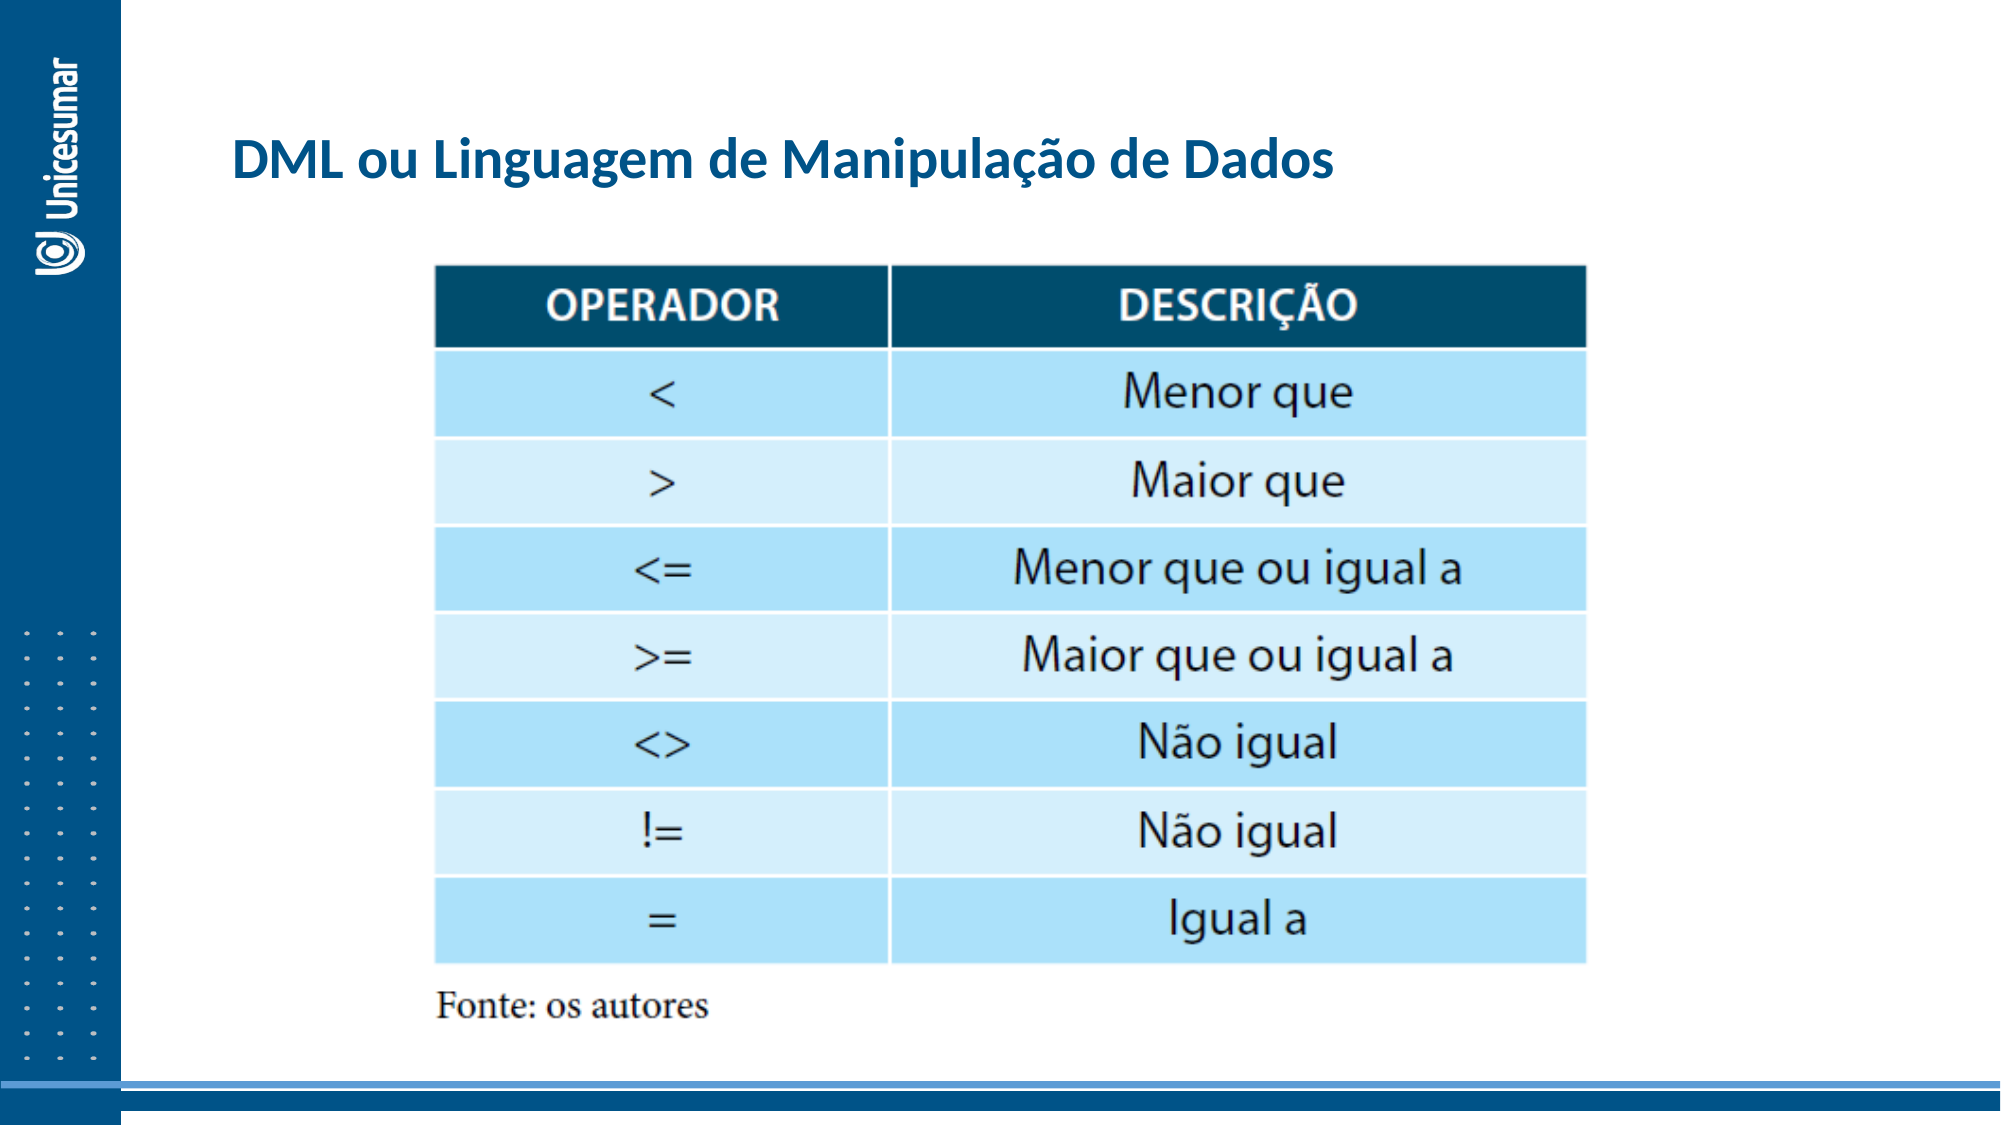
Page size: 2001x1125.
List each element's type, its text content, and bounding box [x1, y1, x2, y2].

picture [425, 253, 1594, 1026]
picture [36, 58, 85, 275]
list DML ou Linguagem de Manipulação de Dados [217, 81, 1945, 237]
picture [24, 631, 111, 1060]
